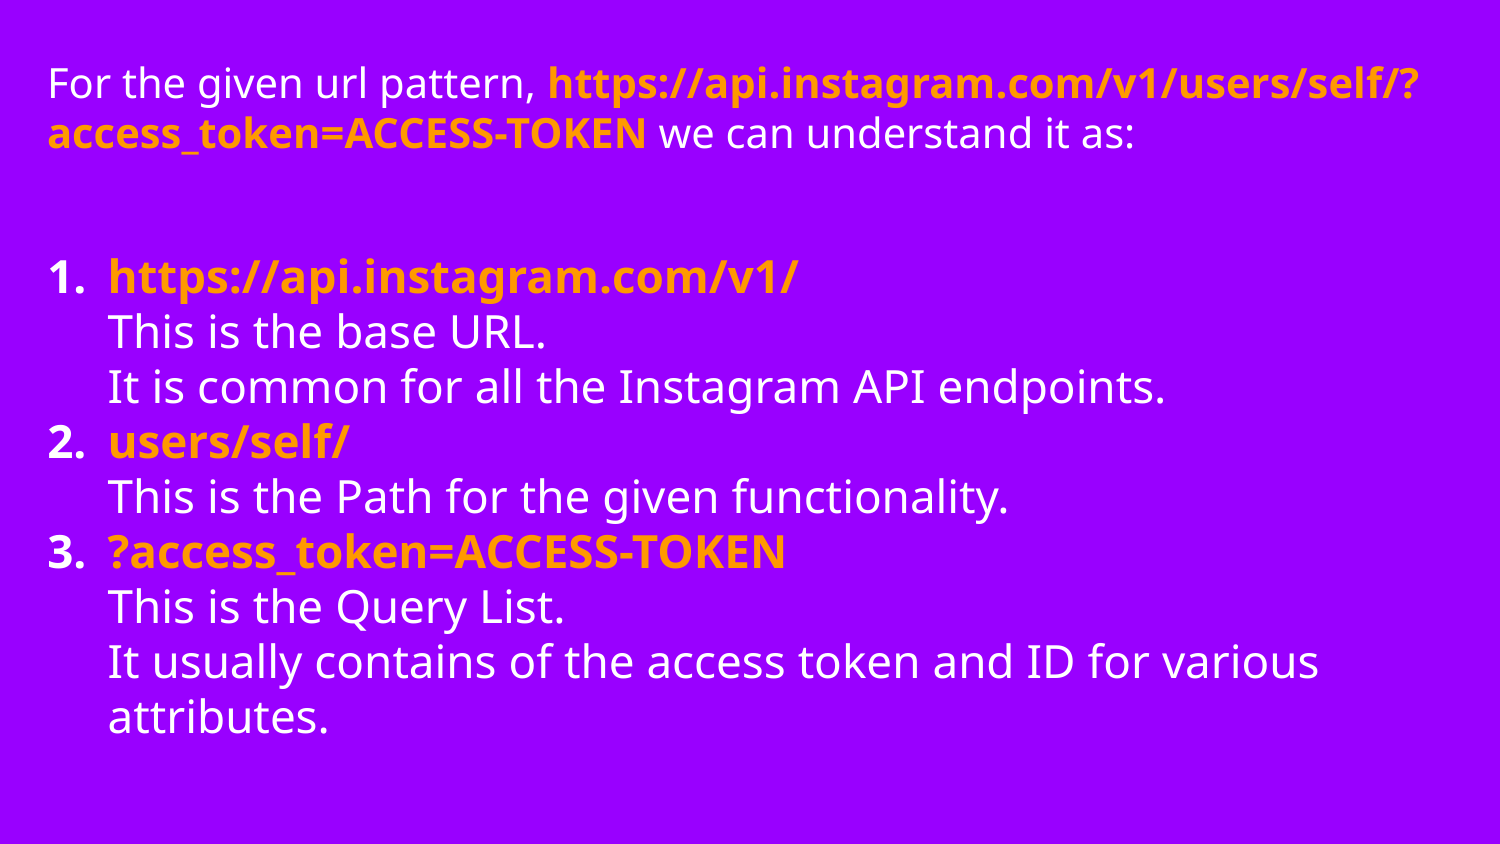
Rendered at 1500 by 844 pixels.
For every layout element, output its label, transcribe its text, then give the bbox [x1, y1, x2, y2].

text_box https://api.instagram.com/v1/ This is the base URL. It is common for all the Instagram API endpoints. users/self/ This is the Path for the given functionality. ?access_token=ACCESS-TOKEN This is the Query List. It usually contains of the access token and ID for various attributes. [17, 232, 1484, 732]
title For the given url pattern, https://api.instagram.com/v1/users/self/?access_token=ACCESS-TOKEN we can understand it as: [32, 21, 1461, 192]
